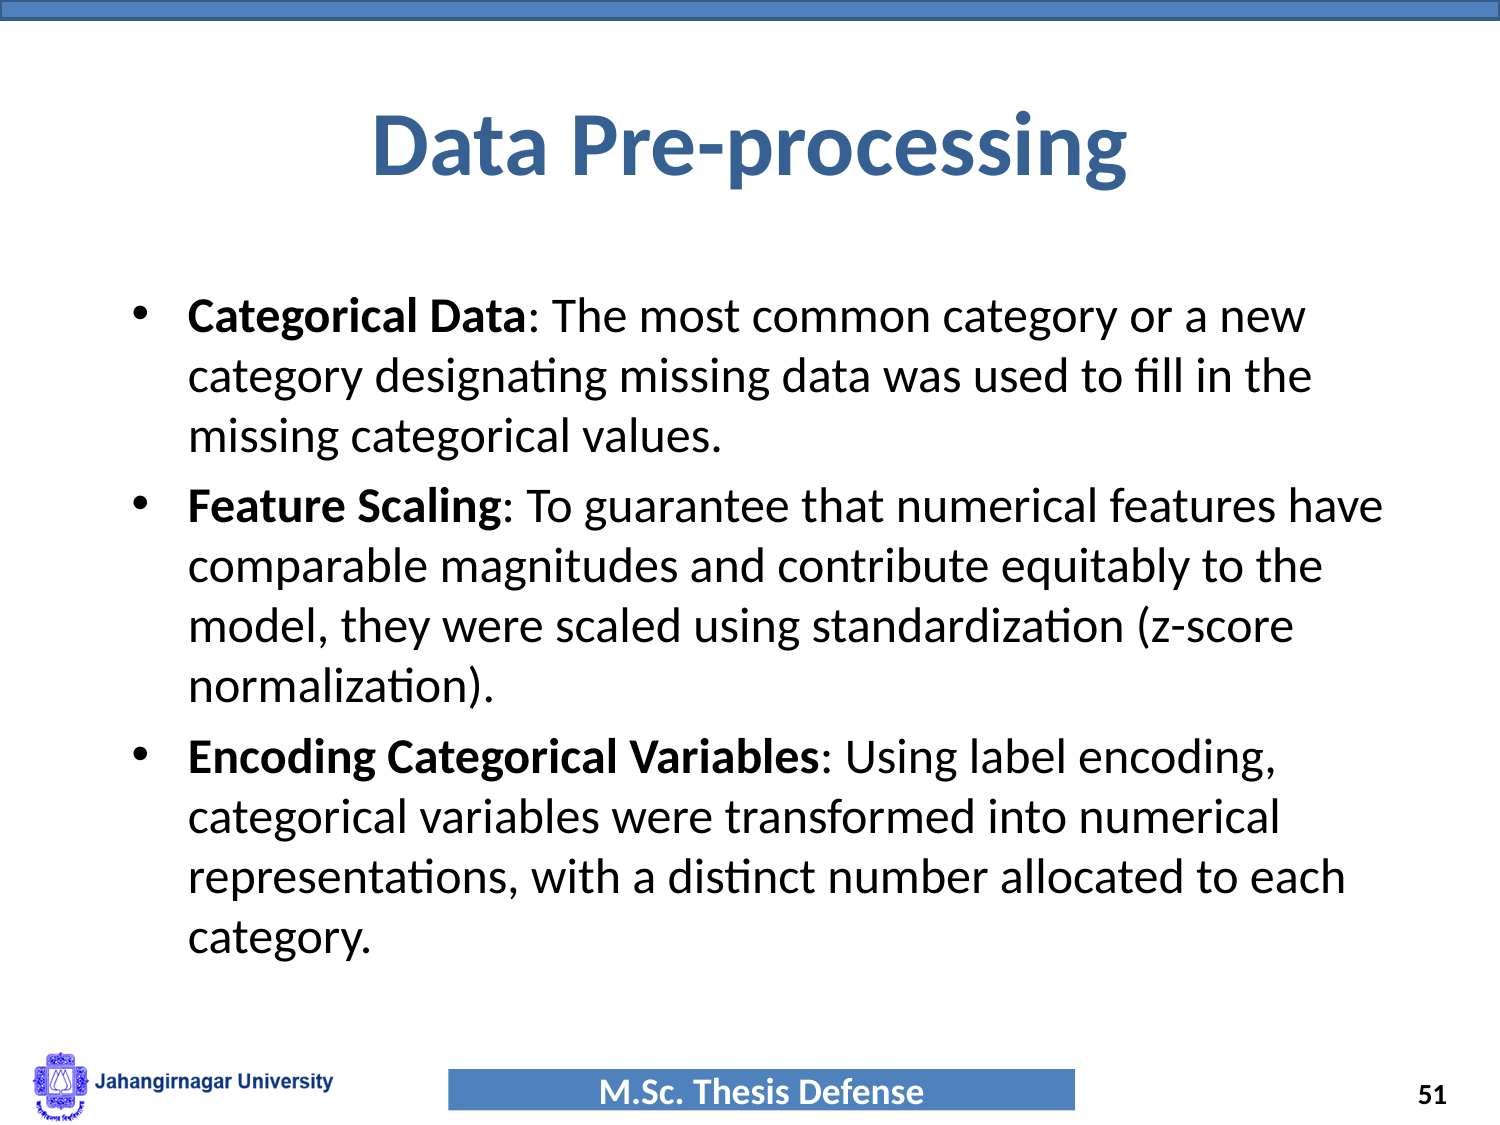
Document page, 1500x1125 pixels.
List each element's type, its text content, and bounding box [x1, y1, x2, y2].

picture [15, 1040, 338, 1123]
text_box Categorical Data: The most common category or a new category designating missing data was used to fill in the missing categorical values. Feature Scaling: To guarantee that numerical features have comparable magnitudes and contribute equitably to the model, they were scaled using standardization (z-score normalization). Encoding Categorical Variables: Using label encoding, categorical variables were transformed into numerical representations, with a distinct number allocated to each category. [116, 274, 1425, 971]
text_box ‹#› [1112, 1062, 1463, 1123]
title Data Pre-processing [75, 45, 1425, 233]
